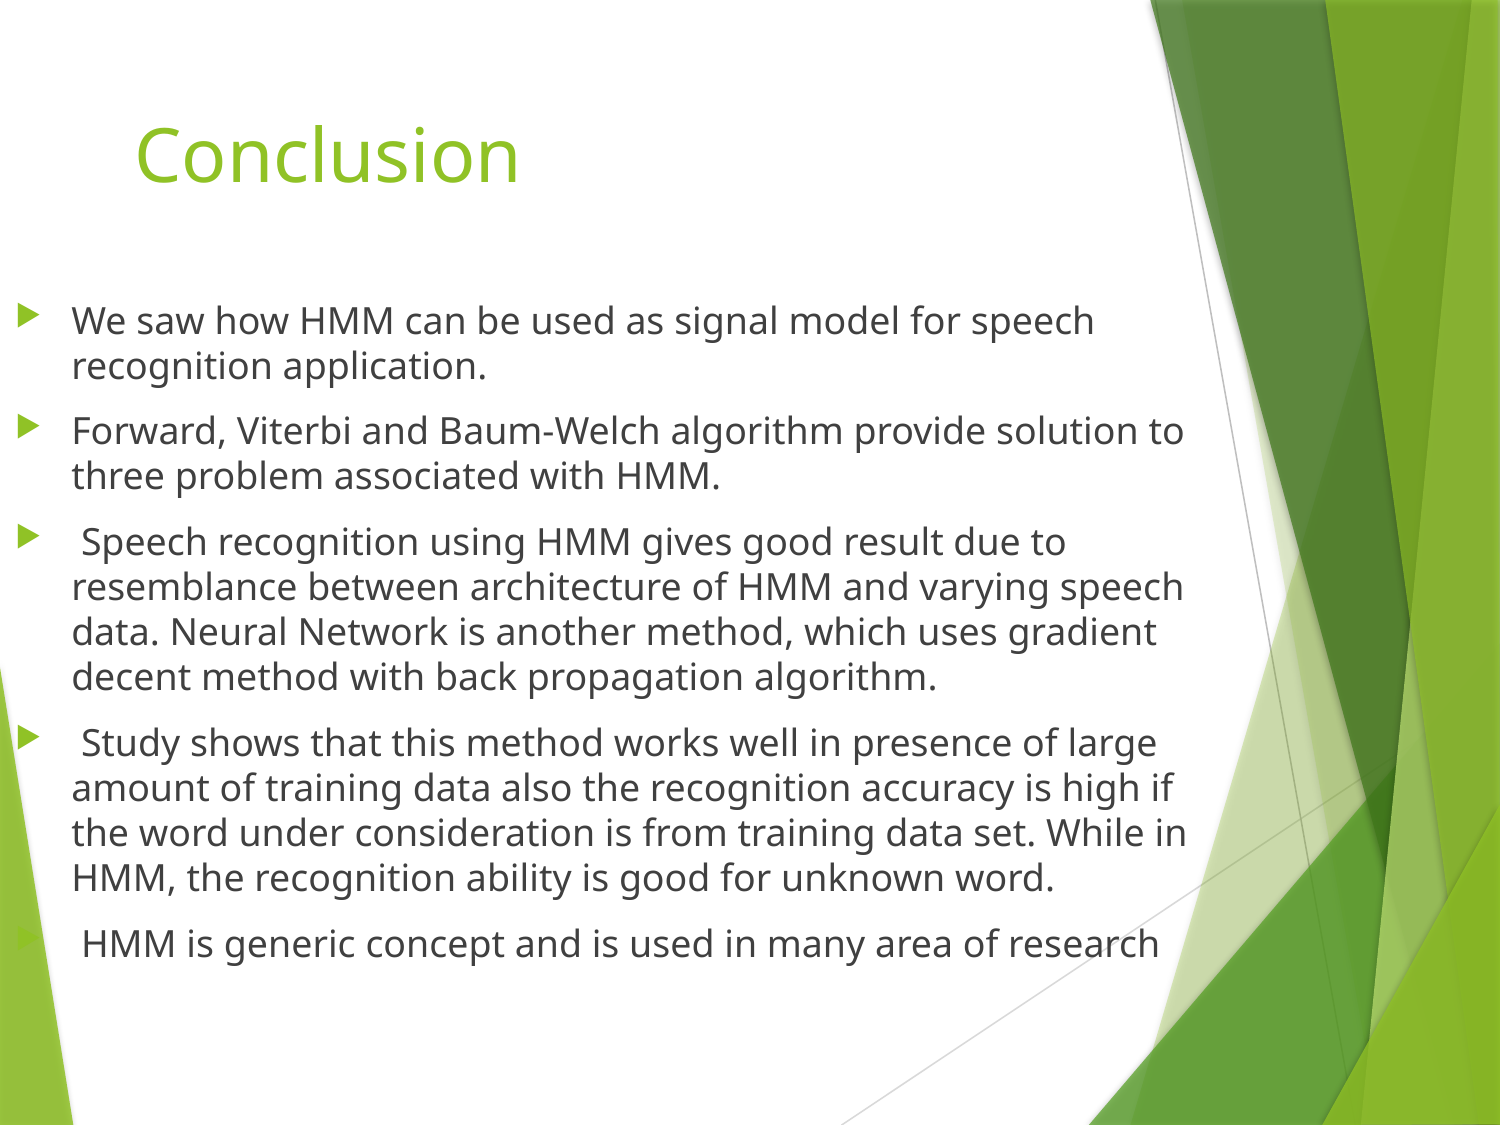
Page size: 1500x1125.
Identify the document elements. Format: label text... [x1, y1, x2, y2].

list We saw how HMM can be used as signal model for speech recognition application. Forward, Viterbi and Baum-Welch algorithm provide solution to three problem associated with HMM. Speech recognition using HMM gives good result due to resemblance between architecture of HMM and varying speech data. Neural Network is another method, which uses gradient decent method with back propagation algorithm. Study shows that this method works well in presence of large amount of training data also the recognition accuracy is high if the word under consideration is from training data set. While in HMM, the recognition ability is good for unknown word. HMM is generic concept and is used in many area of research [0, 289, 1242, 1024]
title Conclusion [99, 99, 1142, 289]
